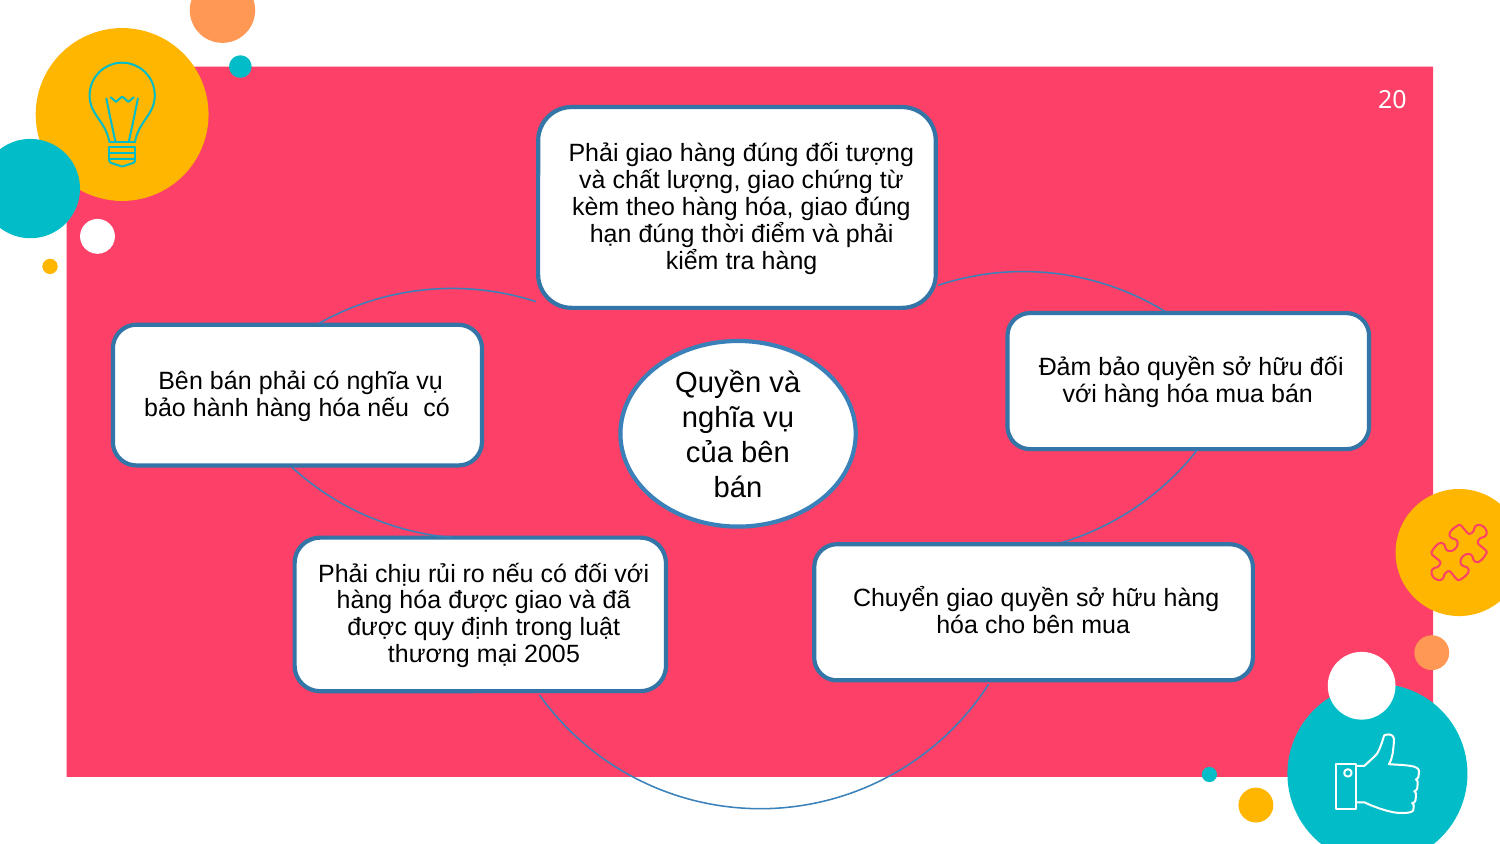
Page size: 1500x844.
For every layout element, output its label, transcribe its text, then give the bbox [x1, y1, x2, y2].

slide_number 20 [1331, 68, 1422, 122]
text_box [63, 122, 1422, 760]
